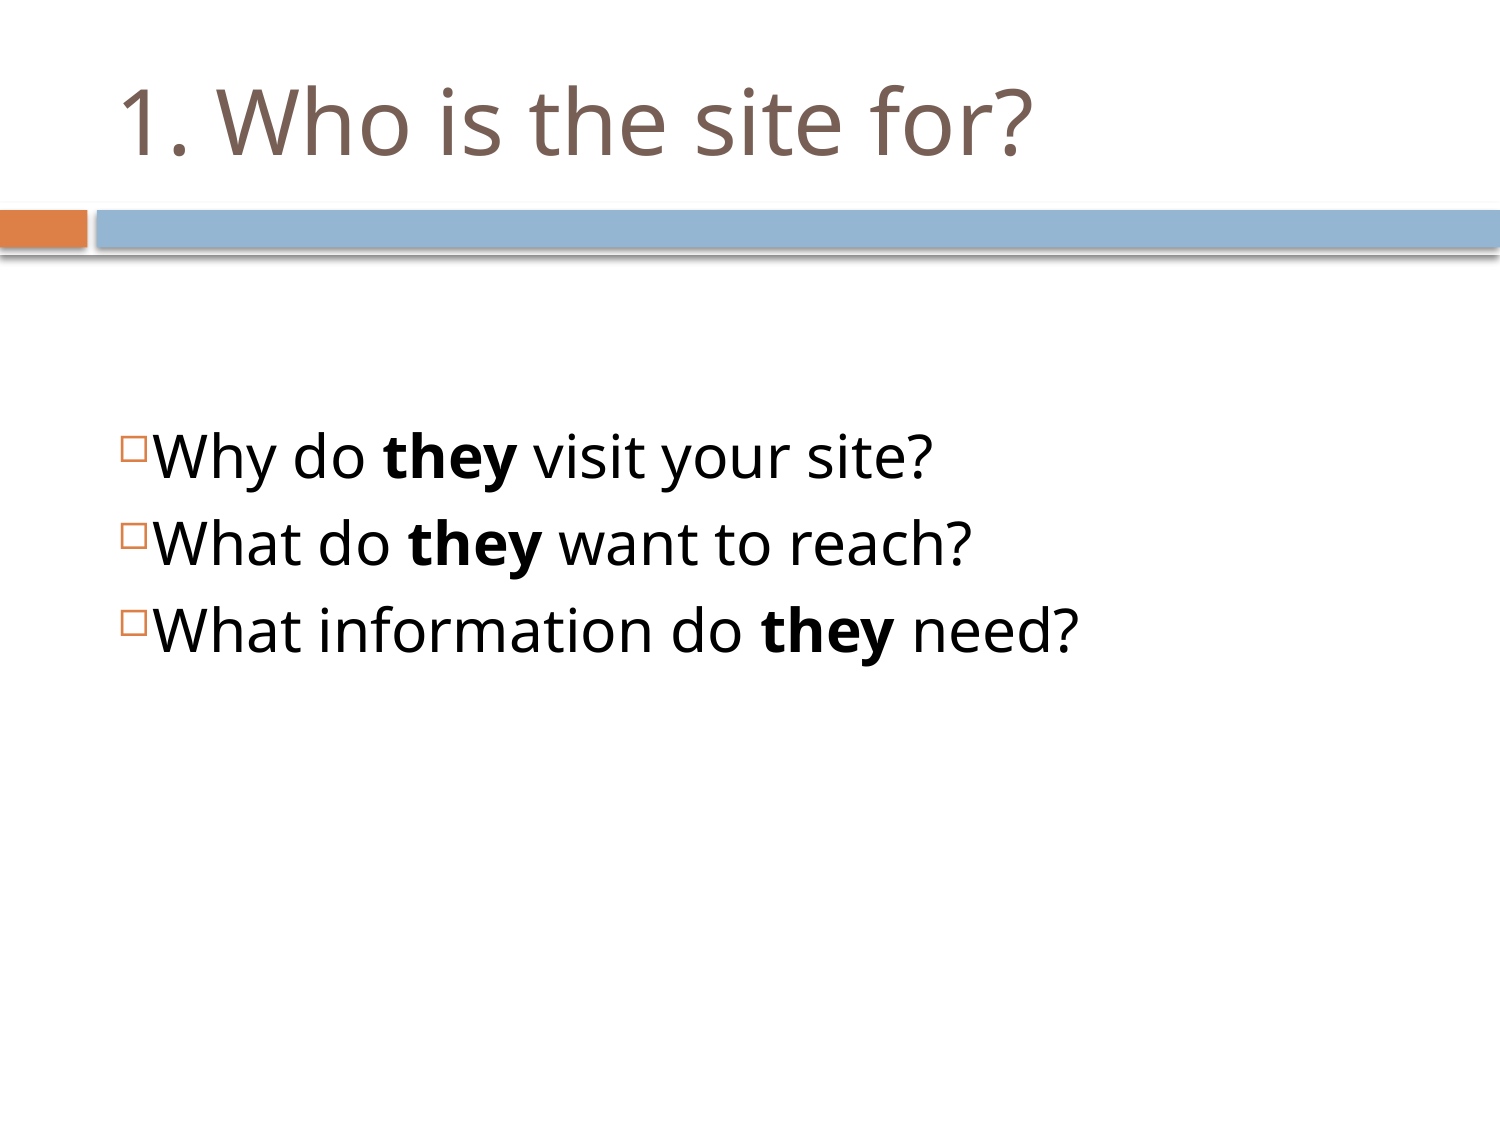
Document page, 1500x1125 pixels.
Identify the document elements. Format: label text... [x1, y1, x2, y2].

list Why do they visit your site? What do they want to reach? What information do they need? [103, 410, 1397, 901]
title 1. Who is the site for? [100, 37, 1438, 200]
